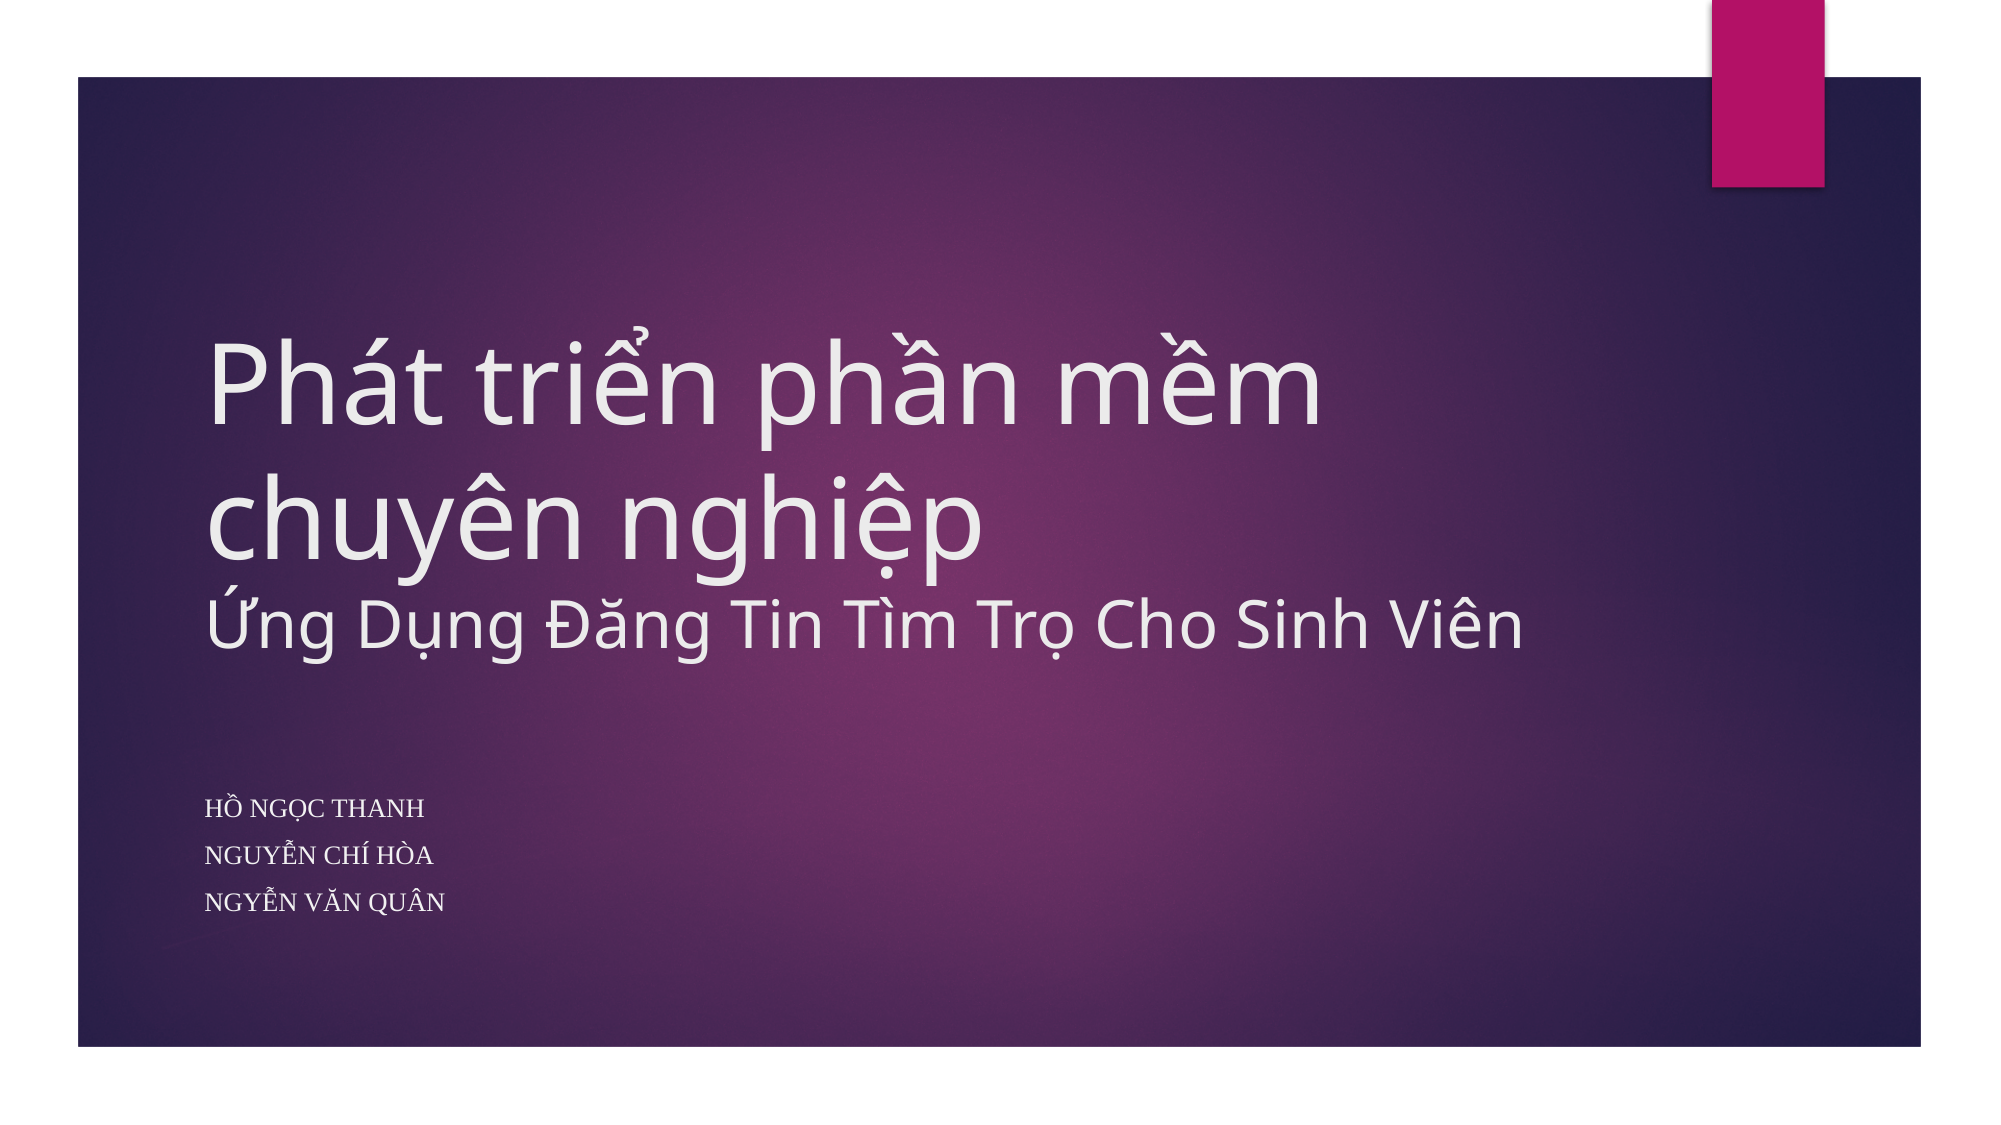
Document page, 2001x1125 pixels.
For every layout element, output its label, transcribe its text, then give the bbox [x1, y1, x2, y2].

subtitle Hồ Ngọc Thanh Nguyễn Chí Hòa Ngyễn Văn Quân [189, 783, 1638, 925]
title Phát triển phần mềm chuyên nghiệp Ứng Dụng Đăng Tin Tìm Trọ Cho Sinh Viên [189, 40, 1638, 670]
